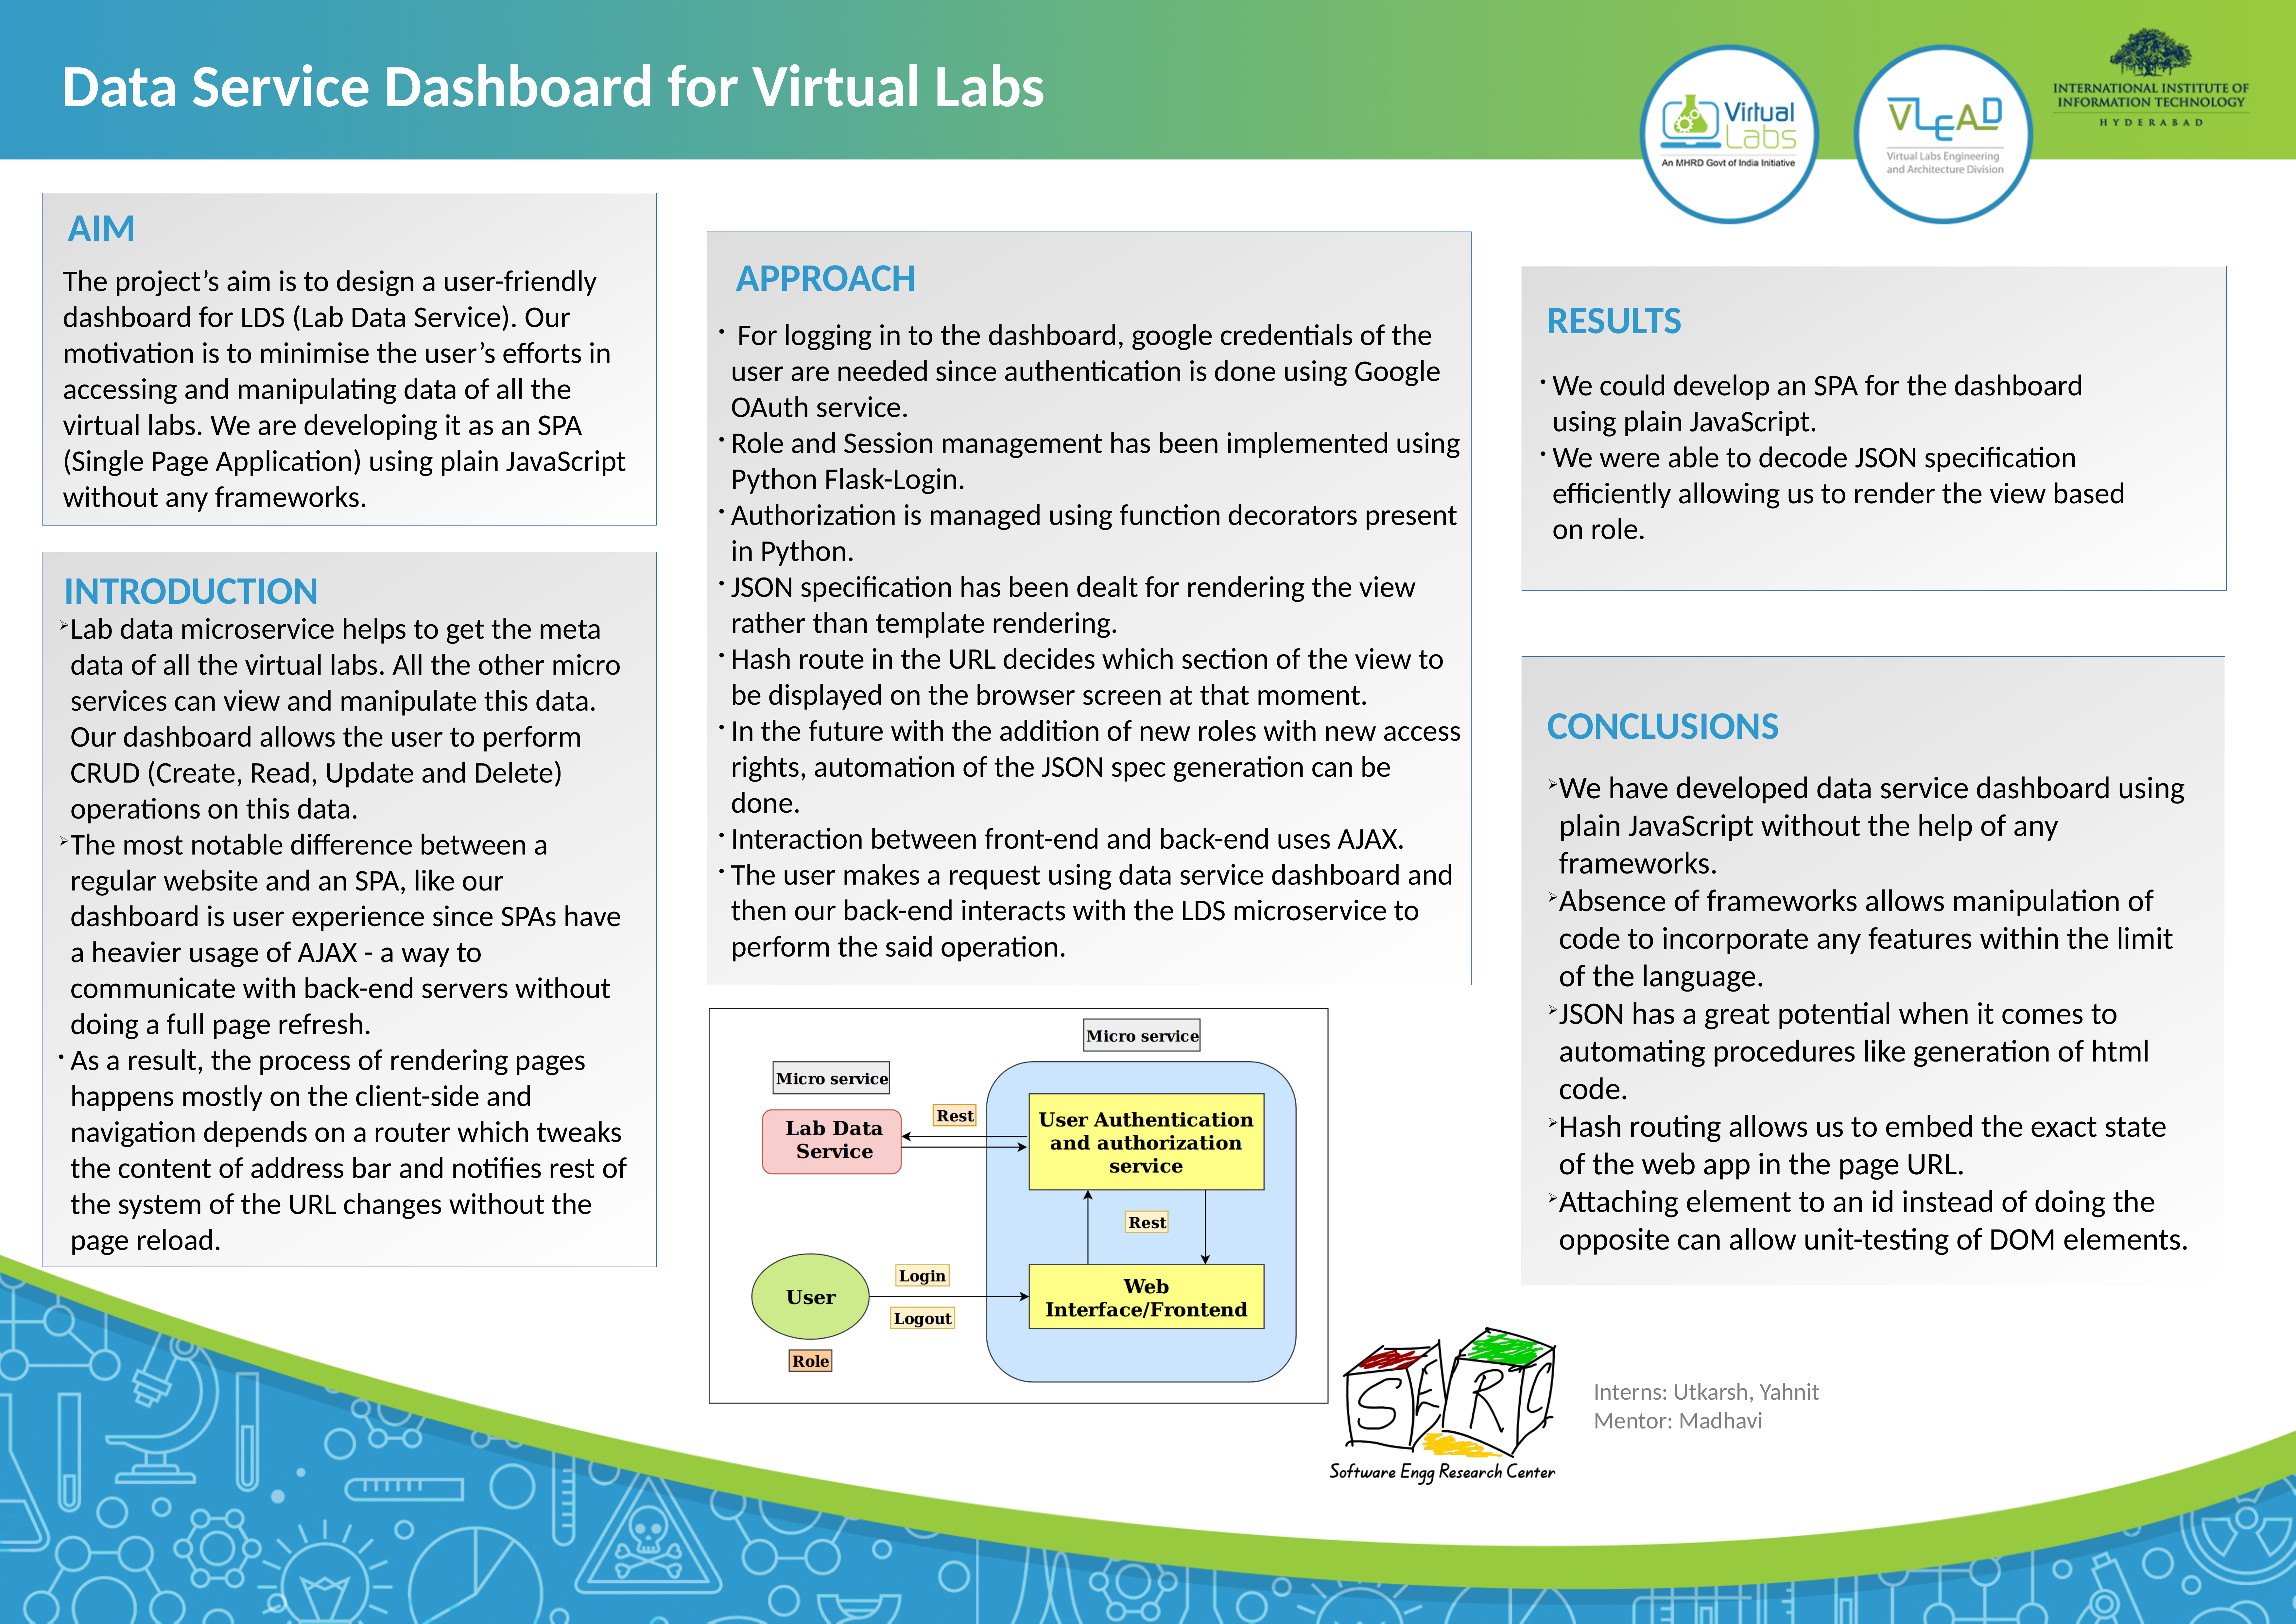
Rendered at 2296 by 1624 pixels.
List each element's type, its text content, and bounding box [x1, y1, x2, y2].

text_box We could develop an SPA for the dashboard using plain JavaScript. We were able to decode JSON specification efficiently allowing us to render the view based on role. [1536, 363, 2146, 533]
picture [0, 0, 2296, 1624]
text_box [1522, 656, 2225, 1286]
text_box APPROACH [726, 247, 1263, 305]
text_box For logging in to the dashboard, google credentials of the user are needed since authentication is done using Google OAuth service. Role and Session management has been implemented using Python Flask-Login. Authorization is managed using function decorators present in Python. JSON specification has been dealt for rendering the view rather than template rendering. Hash route in the URL decides which section of the view to be displayed on the browser screen at that moment. In the future with the addition of new roles with new access rights, automation of the JSON spec generation can be done. Interaction between front-end and back-end uses AJAX. The user makes a request using data service dashboard and then our back-end interacts with the LDS microservice to perform the said operation. [714, 313, 1472, 985]
text_box [1522, 266, 2227, 591]
text_box RESULTS [1537, 289, 2198, 355]
text_box Lab data microservice helps to get the meta data of all the virtual labs. All the other micro services can view and manipulate this data. Our dashboard allows the user to perform CRUD (Create, Read, Update and Delete) operations on this data. The most notable difference between a regular website and an SPA, like our dashboard is user experience since SPAs have a heavier usage of AJAX - a way to communicate with back-end servers without doing a full page refresh. As a result, the process of rendering pages happens mostly on the client-side and navigation depends on a router which tweaks the content of address bar and notifies rest of the system of the URL changes without the page reload. [54, 606, 633, 1267]
text_box We have developed data service dashboard using plain JavaScript without the help of any frameworks. Absence of frameworks allows manipulation of code to incorporate any features within the limit of the language. JSON has a great potential when it comes to automating procedures like generation of html code. Hash routing allows us to embed the exact state of the web app in the page URL. Attaching element to an id instead of doing the opposite can allow unit-testing of DOM elements. [1543, 765, 2196, 1302]
text_box [42, 193, 657, 526]
text_box The project’s aim is to design a user-friendly dashboard for LDS (Lab Data Service). Our motivation is to minimise the user’s efforts in accessing and manipulating data of all the virtual labs. We are developing it as an SPA (Single Page Application) using plain JavaScript without any frameworks. [58, 259, 637, 529]
text_box INTRODUCTION [54, 560, 560, 606]
text_box [707, 232, 1472, 985]
text_box CONCLUSIONS [1537, 695, 2074, 753]
text_box AIM [58, 197, 595, 259]
text_box [43, 552, 657, 1267]
text_box Interns: Utkarsh, Yahnit Mentor: Madhavi [1584, 1371, 2206, 1467]
text_box Data Service Dashboard for Virtual Labs [52, 16, 1614, 149]
